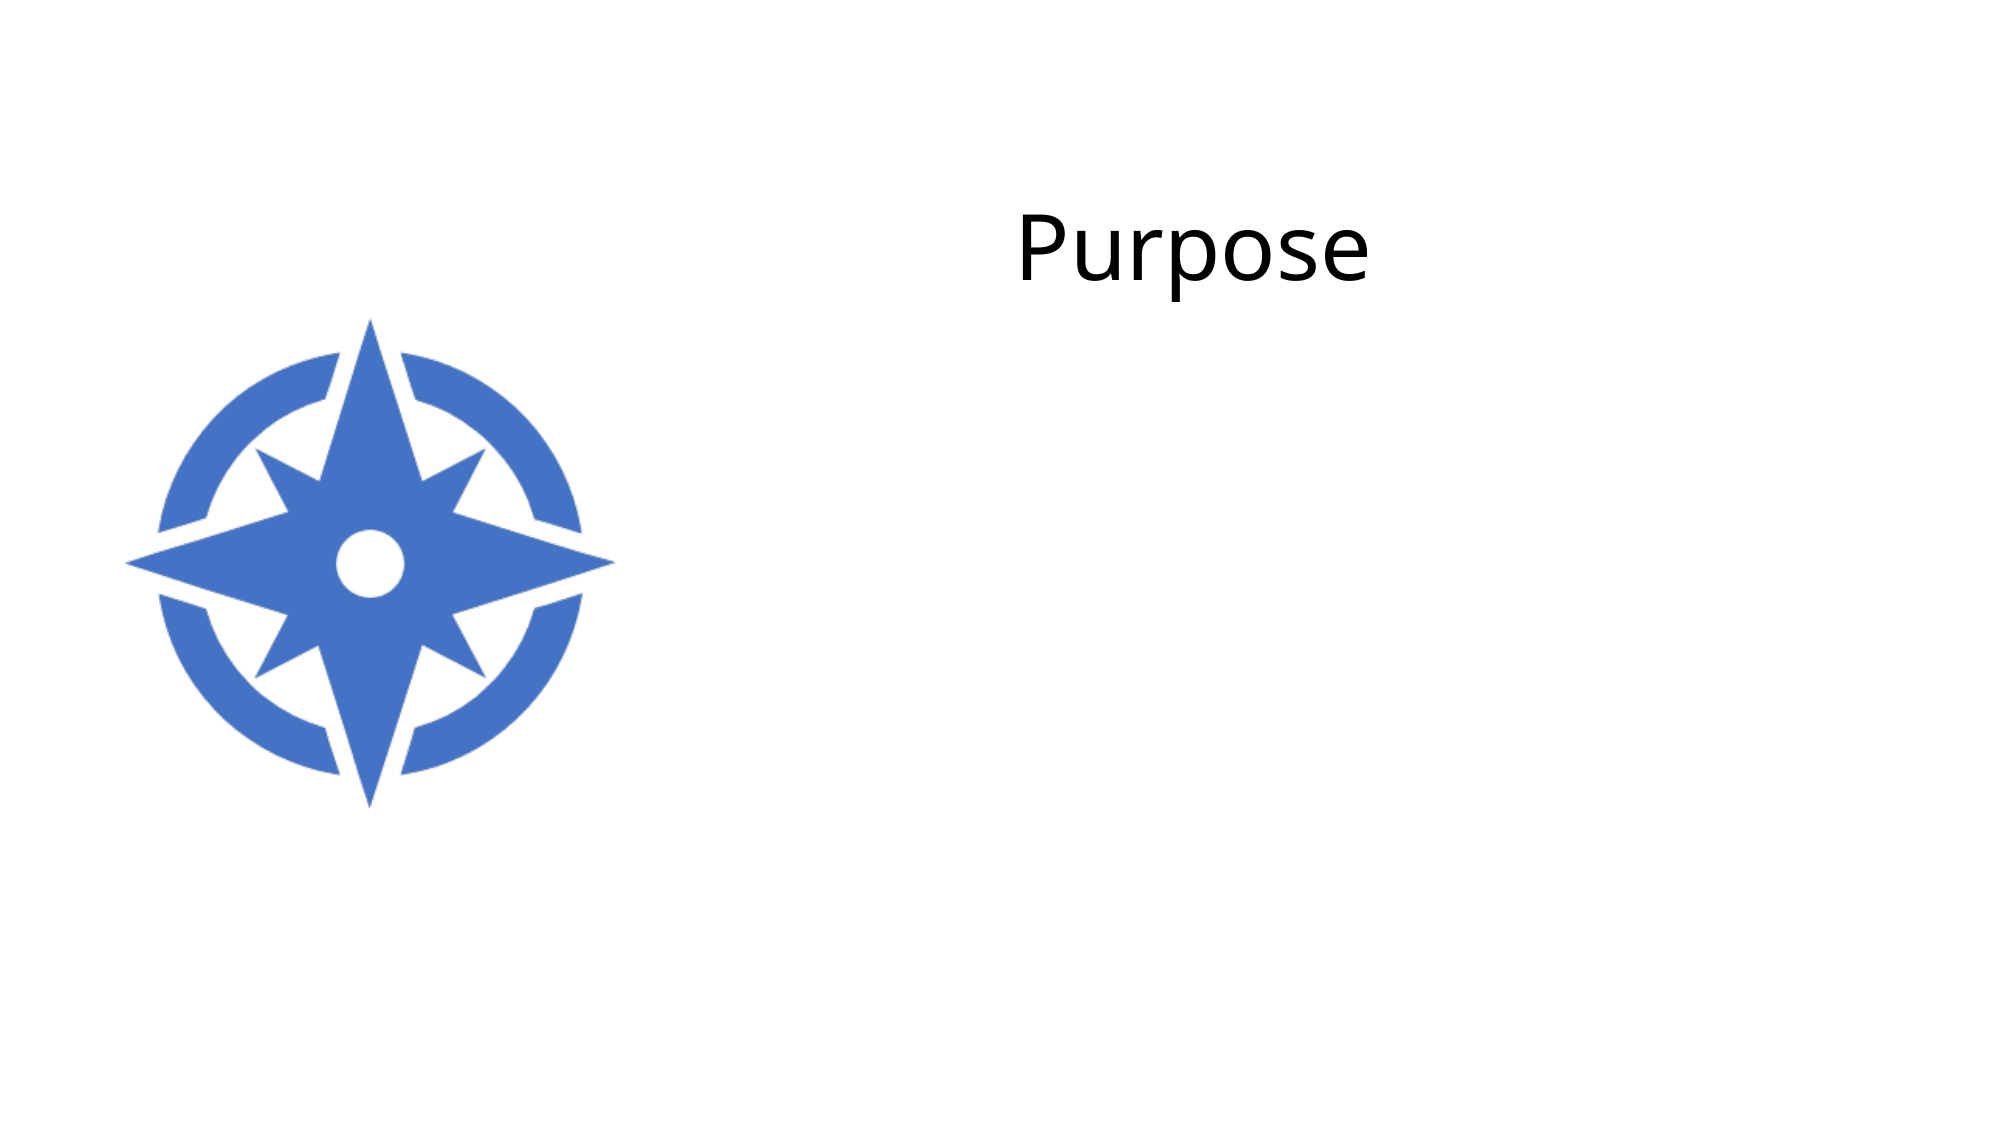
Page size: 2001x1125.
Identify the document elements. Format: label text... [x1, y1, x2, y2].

picture [73, 267, 668, 861]
title Purpose [999, 131, 1817, 371]
